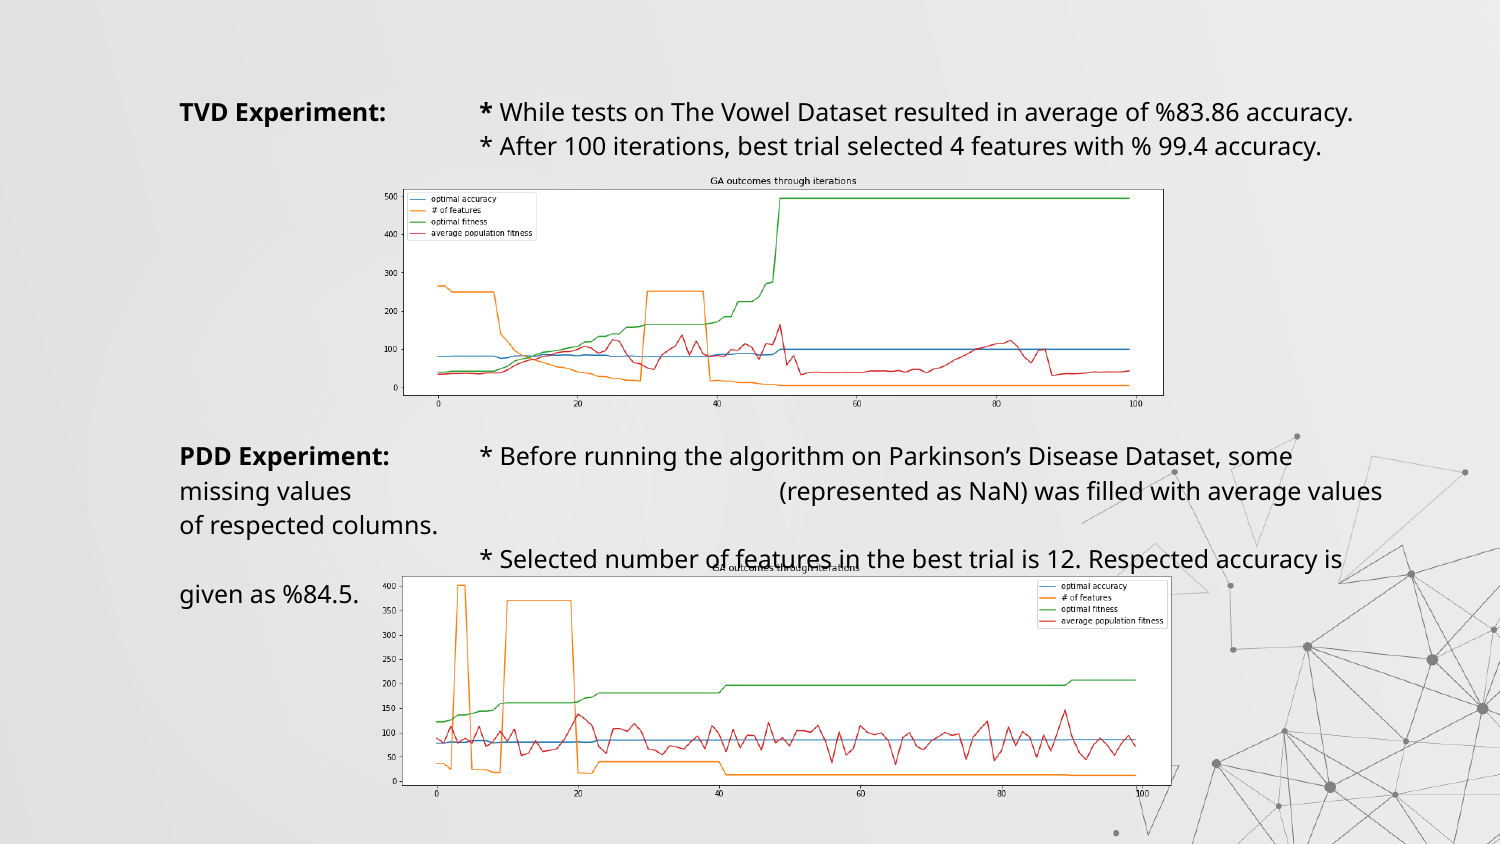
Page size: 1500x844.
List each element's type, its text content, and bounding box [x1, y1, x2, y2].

picture [0, 0, 1500, 844]
text_box TVD Experiment: * While tests on The Vowel Dataset resulted in average of %83.86 accuracy. * After 100 iterations, best trial selected 4 features with % 99.4 accuracy. PDD Experiment: * Before running the algorithm on Parkinson’s Disease Dataset, some missing values (represented as NaN) was filled with average values of respected columns. * Selected number of features in the best trial is 12. Respected accuracy is given as %84.5. [139, 76, 1408, 675]
